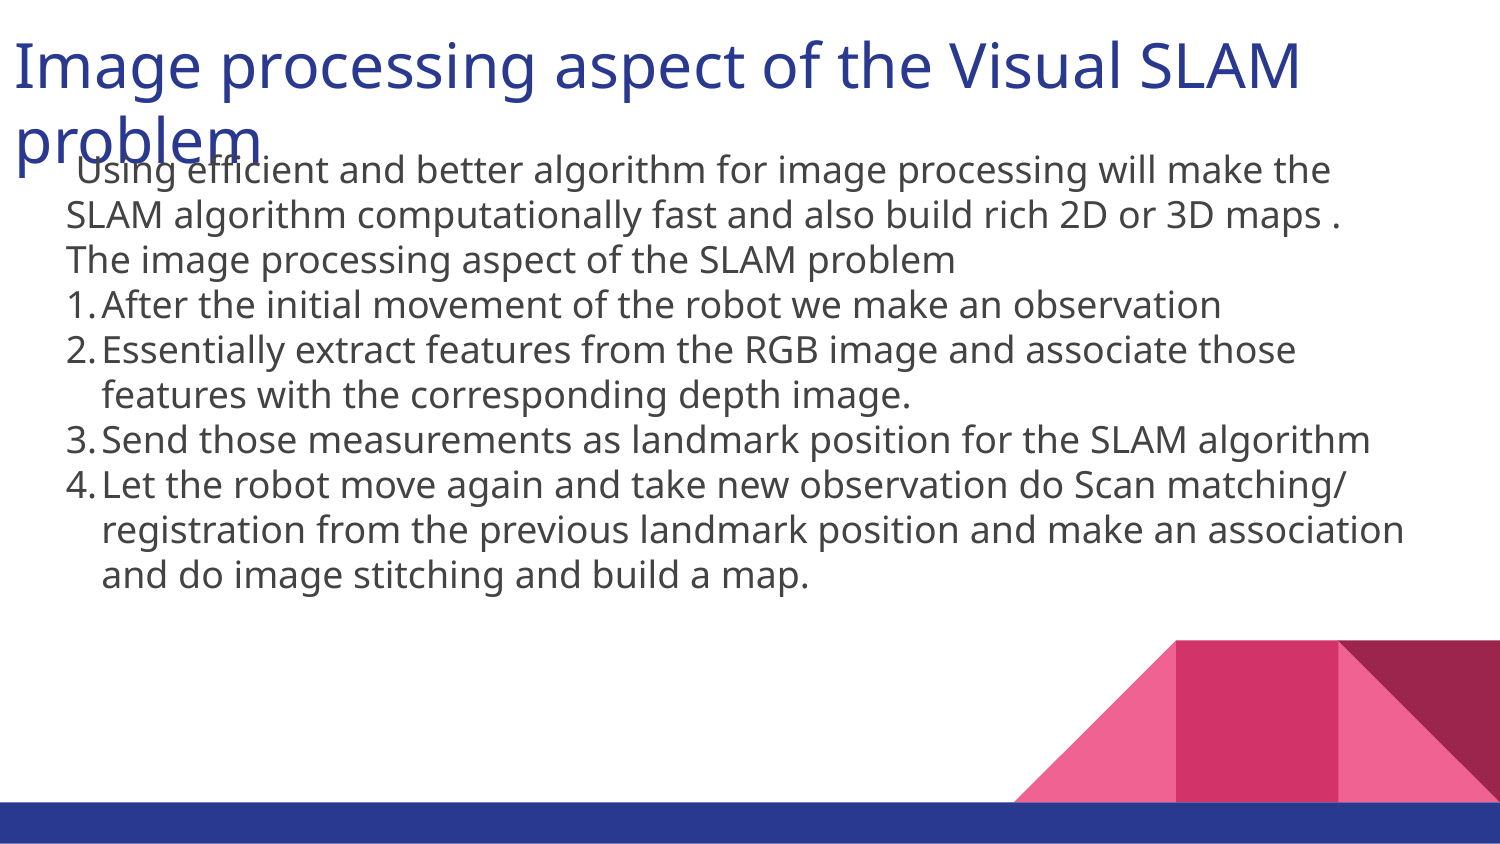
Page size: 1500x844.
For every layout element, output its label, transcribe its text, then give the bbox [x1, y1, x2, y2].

text_box Image processing aspect of the Visual SLAM problem [0, 10, 1500, 105]
text_box Using efficient and better algorithm for image processing will make the SLAM algorithm computationally fast and also build rich 2D or 3D maps . The image processing aspect of the SLAM problem After the initial movement of the robot we make an observation Essentially extract features from the RGB image and associate those features with the corresponding depth image. Send those measurements as landmark position for the SLAM algorithm Let the robot move again and take new observation do Scan matching/ registration from the previous landmark position and make an association and do image stitching and build a map. [51, 130, 1449, 773]
